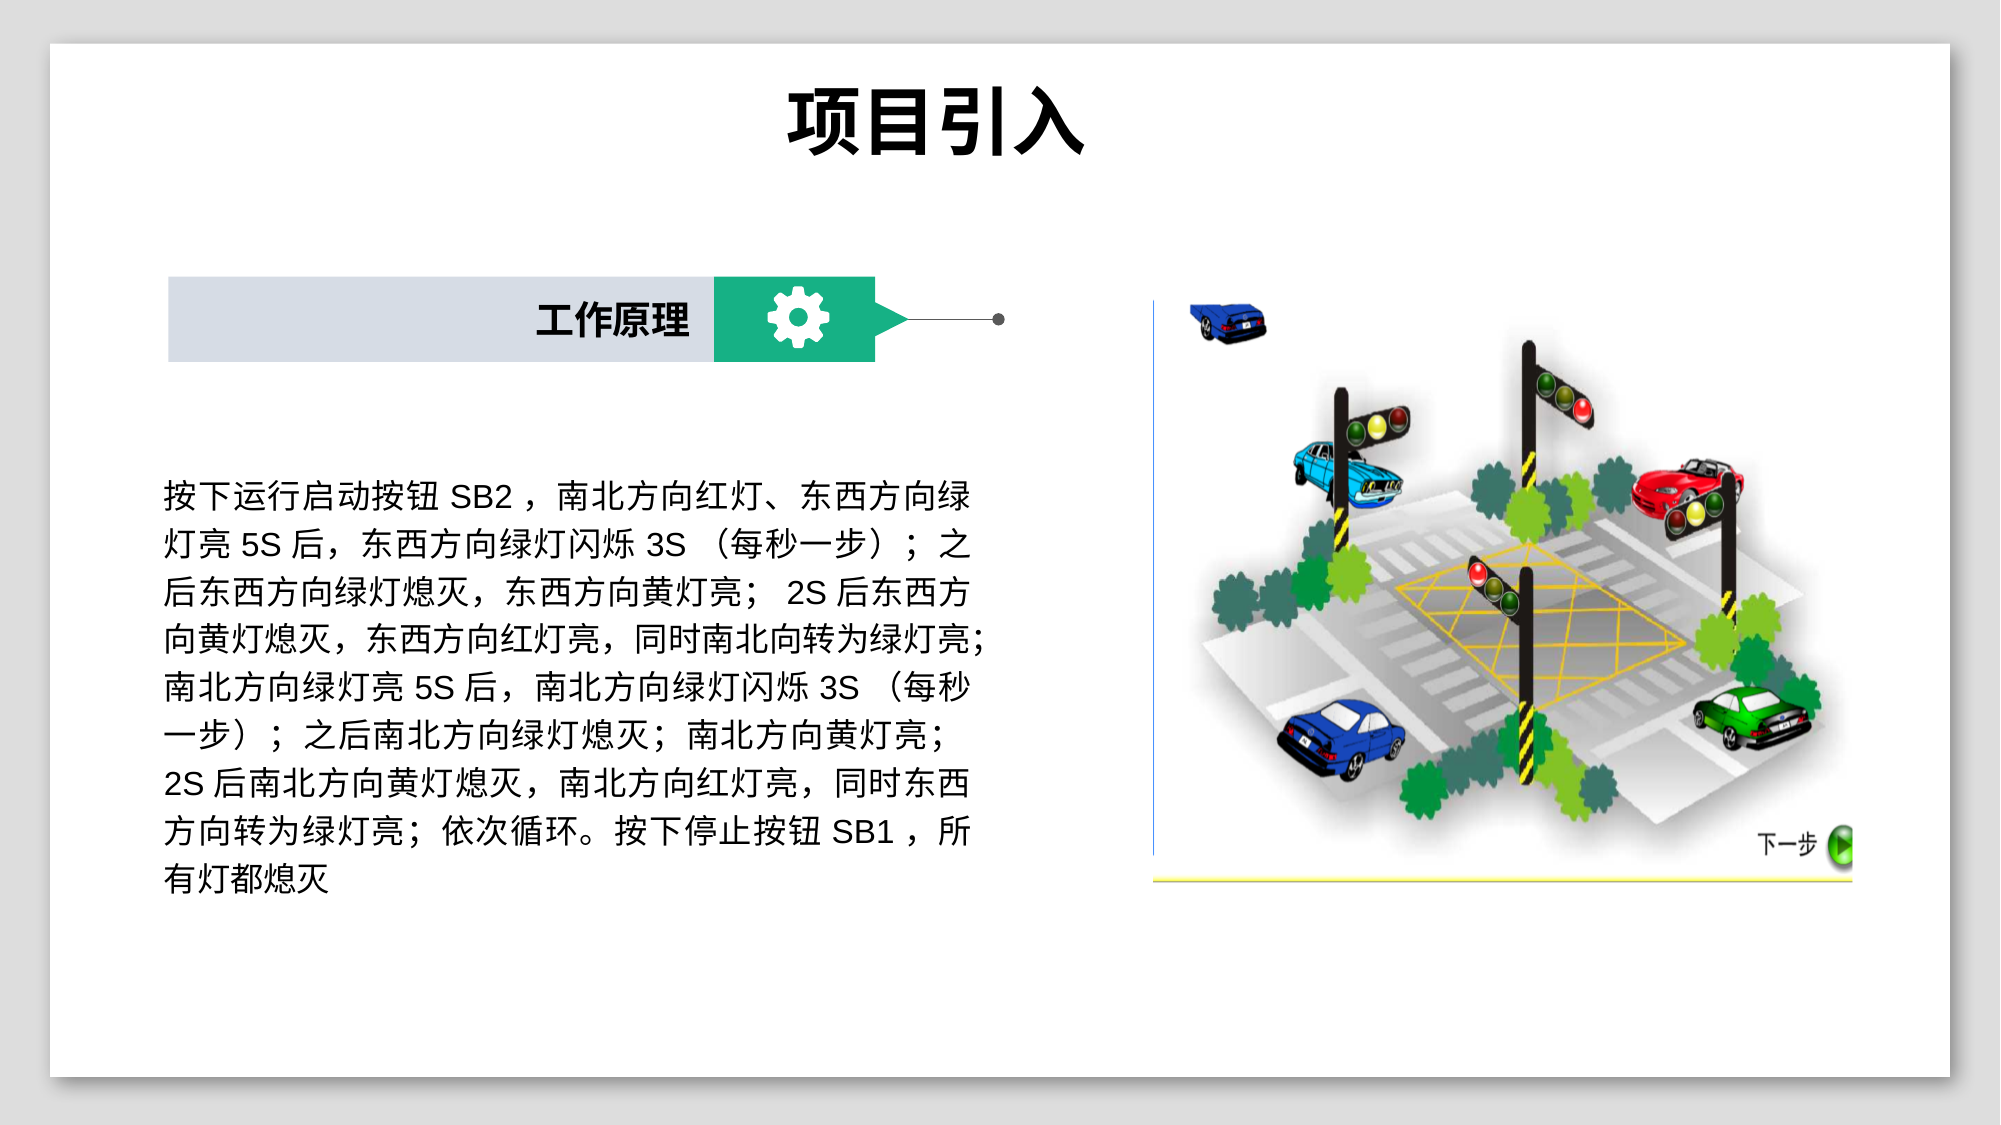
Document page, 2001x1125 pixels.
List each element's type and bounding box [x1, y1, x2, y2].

text_box [164, 276, 999, 1004]
picture [1153, 295, 1854, 898]
